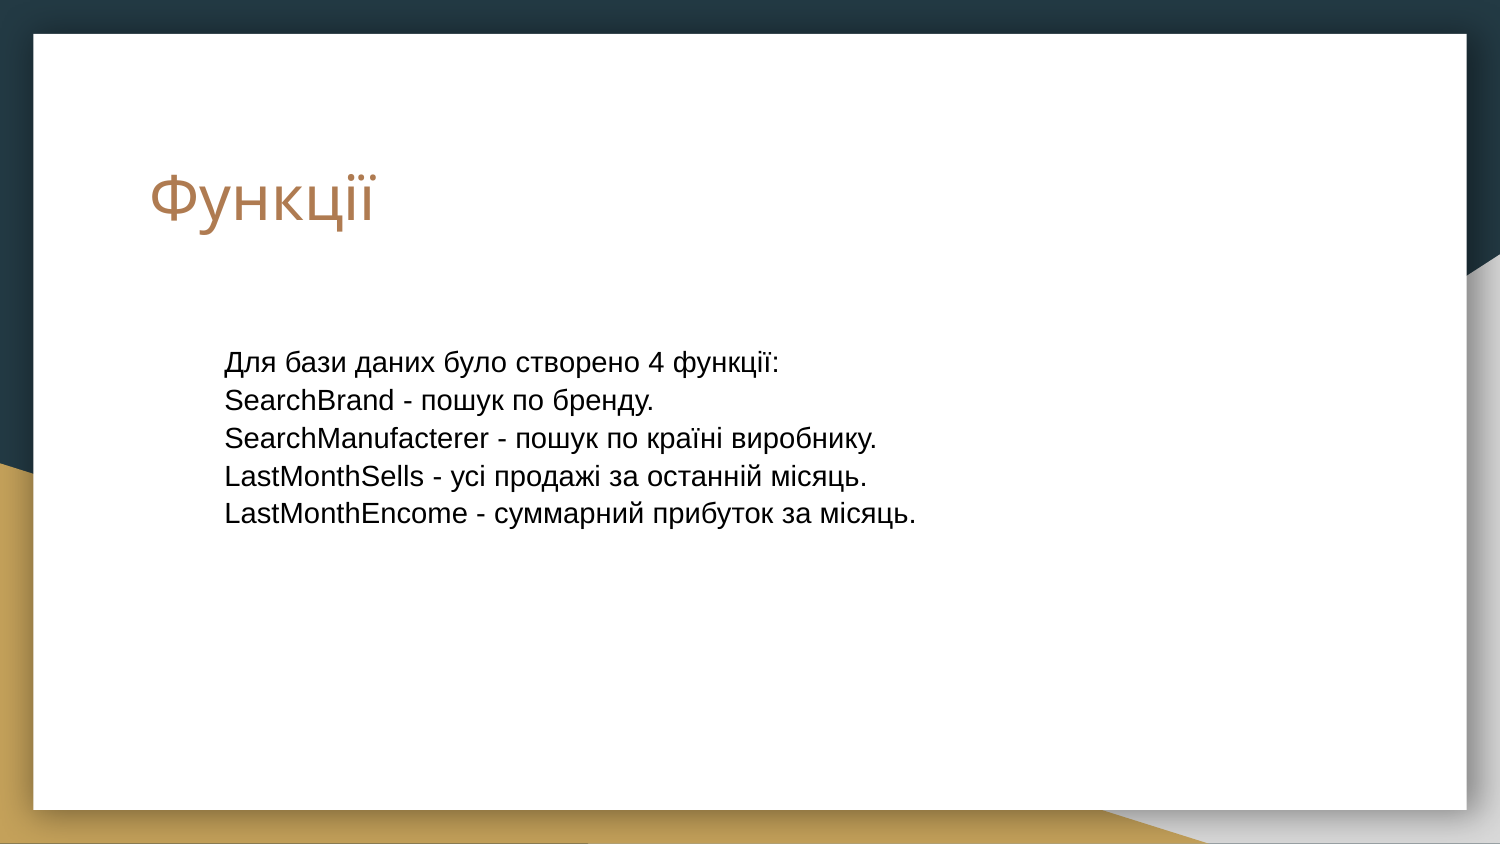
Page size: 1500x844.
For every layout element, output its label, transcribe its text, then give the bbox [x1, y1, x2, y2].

list Для бази даних було створено 4 функції: SearchBrand - пошук по бренду. SearchManufacterer - пошук по країні виробнику. LastMonthSells - усі продажі за останній місяць. LastMonthEncome - суммарний прибуток за місяць. [134, 326, 1366, 729]
title Функції [134, 138, 1366, 296]
